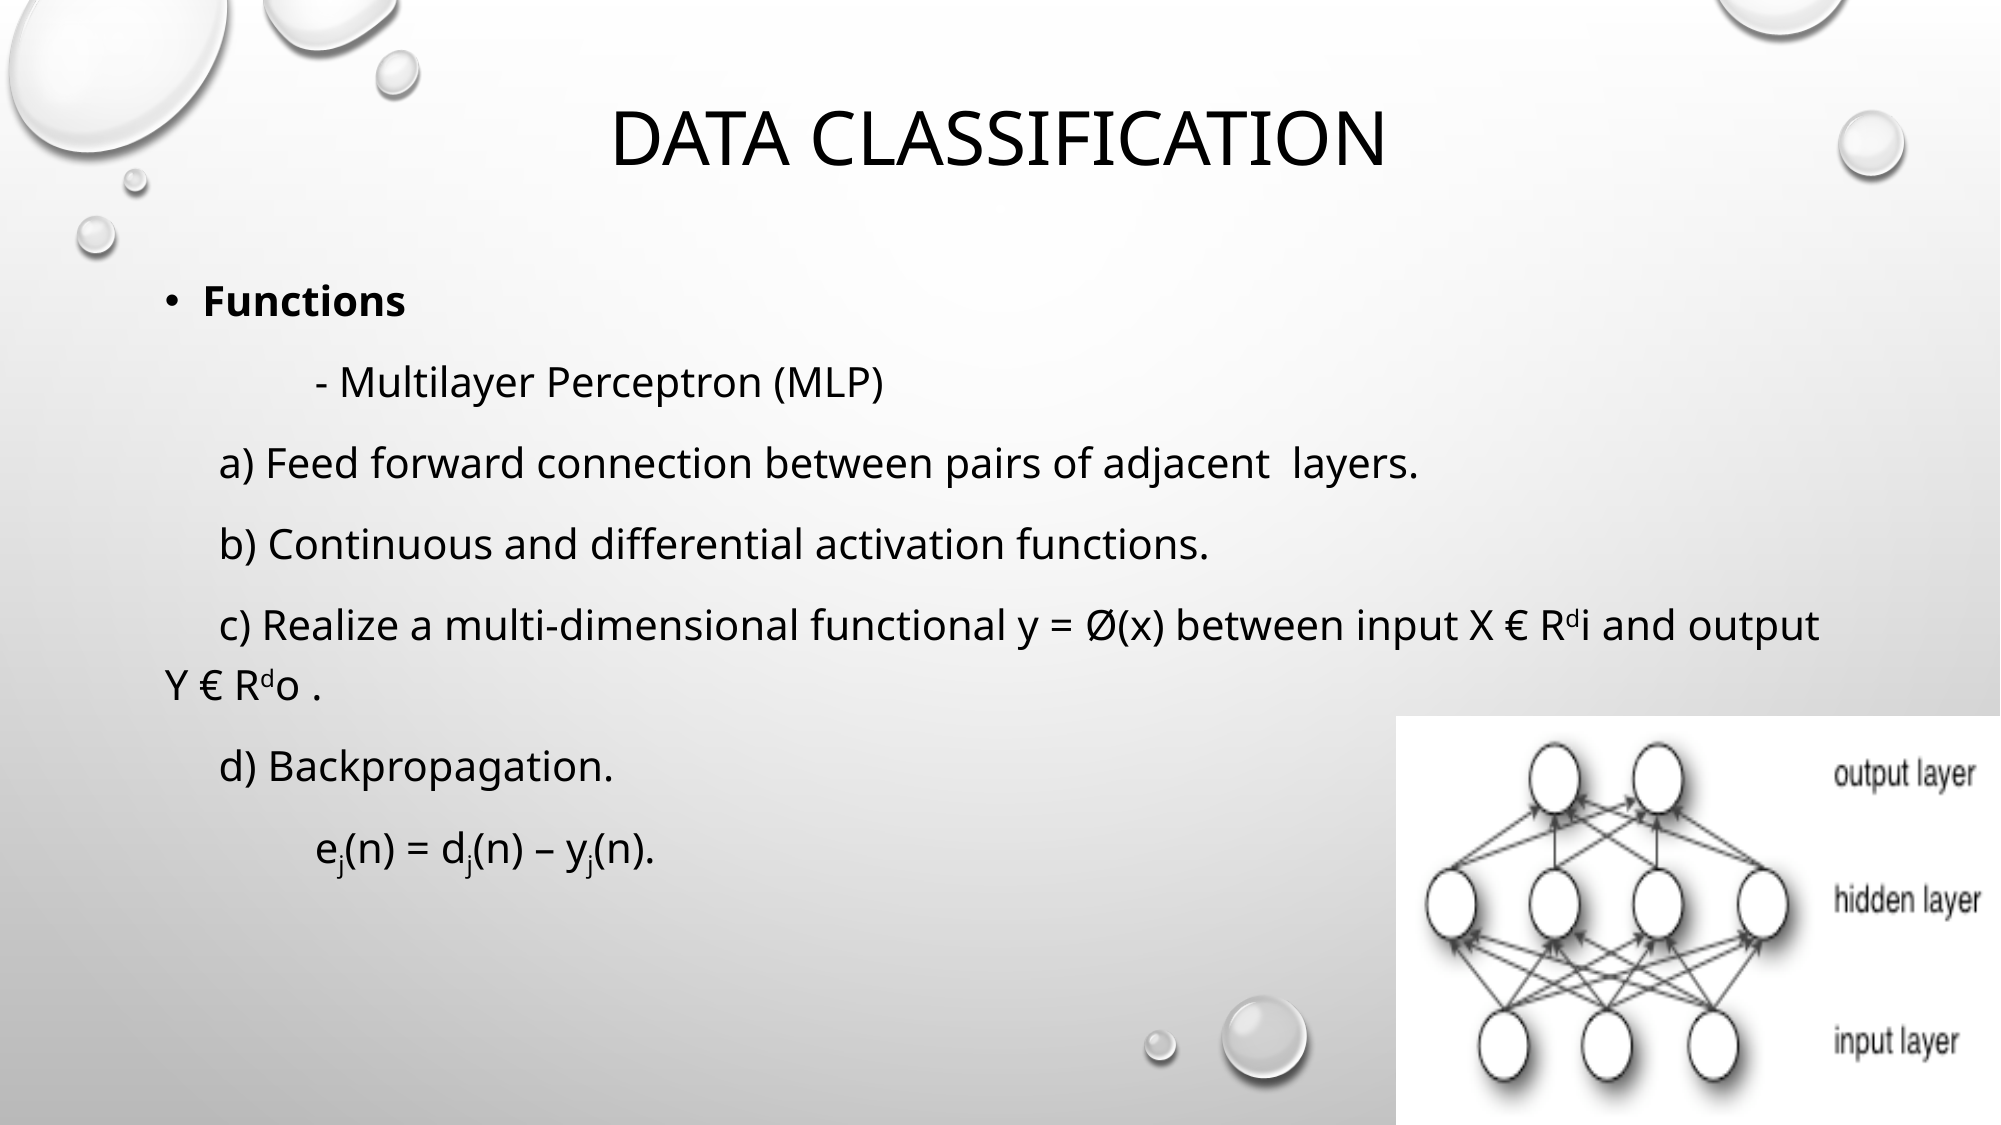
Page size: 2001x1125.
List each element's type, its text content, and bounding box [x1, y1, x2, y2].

list Functions - Multilayer Perceptron (MLP) a) Feed forward connection between pairs of adjacent layers. b) Continuous and differential activation functions. c) Realize a multi-dimensional functional y = Ø(x) between input X € Rdi and output Y € Rdo . d) Backpropagation. ej(n) = dj(n) – yj(n). [149, 257, 1850, 950]
picture [0, 0, 2000, 1125]
title DATA CLASSIFICATION [149, 25, 1851, 258]
